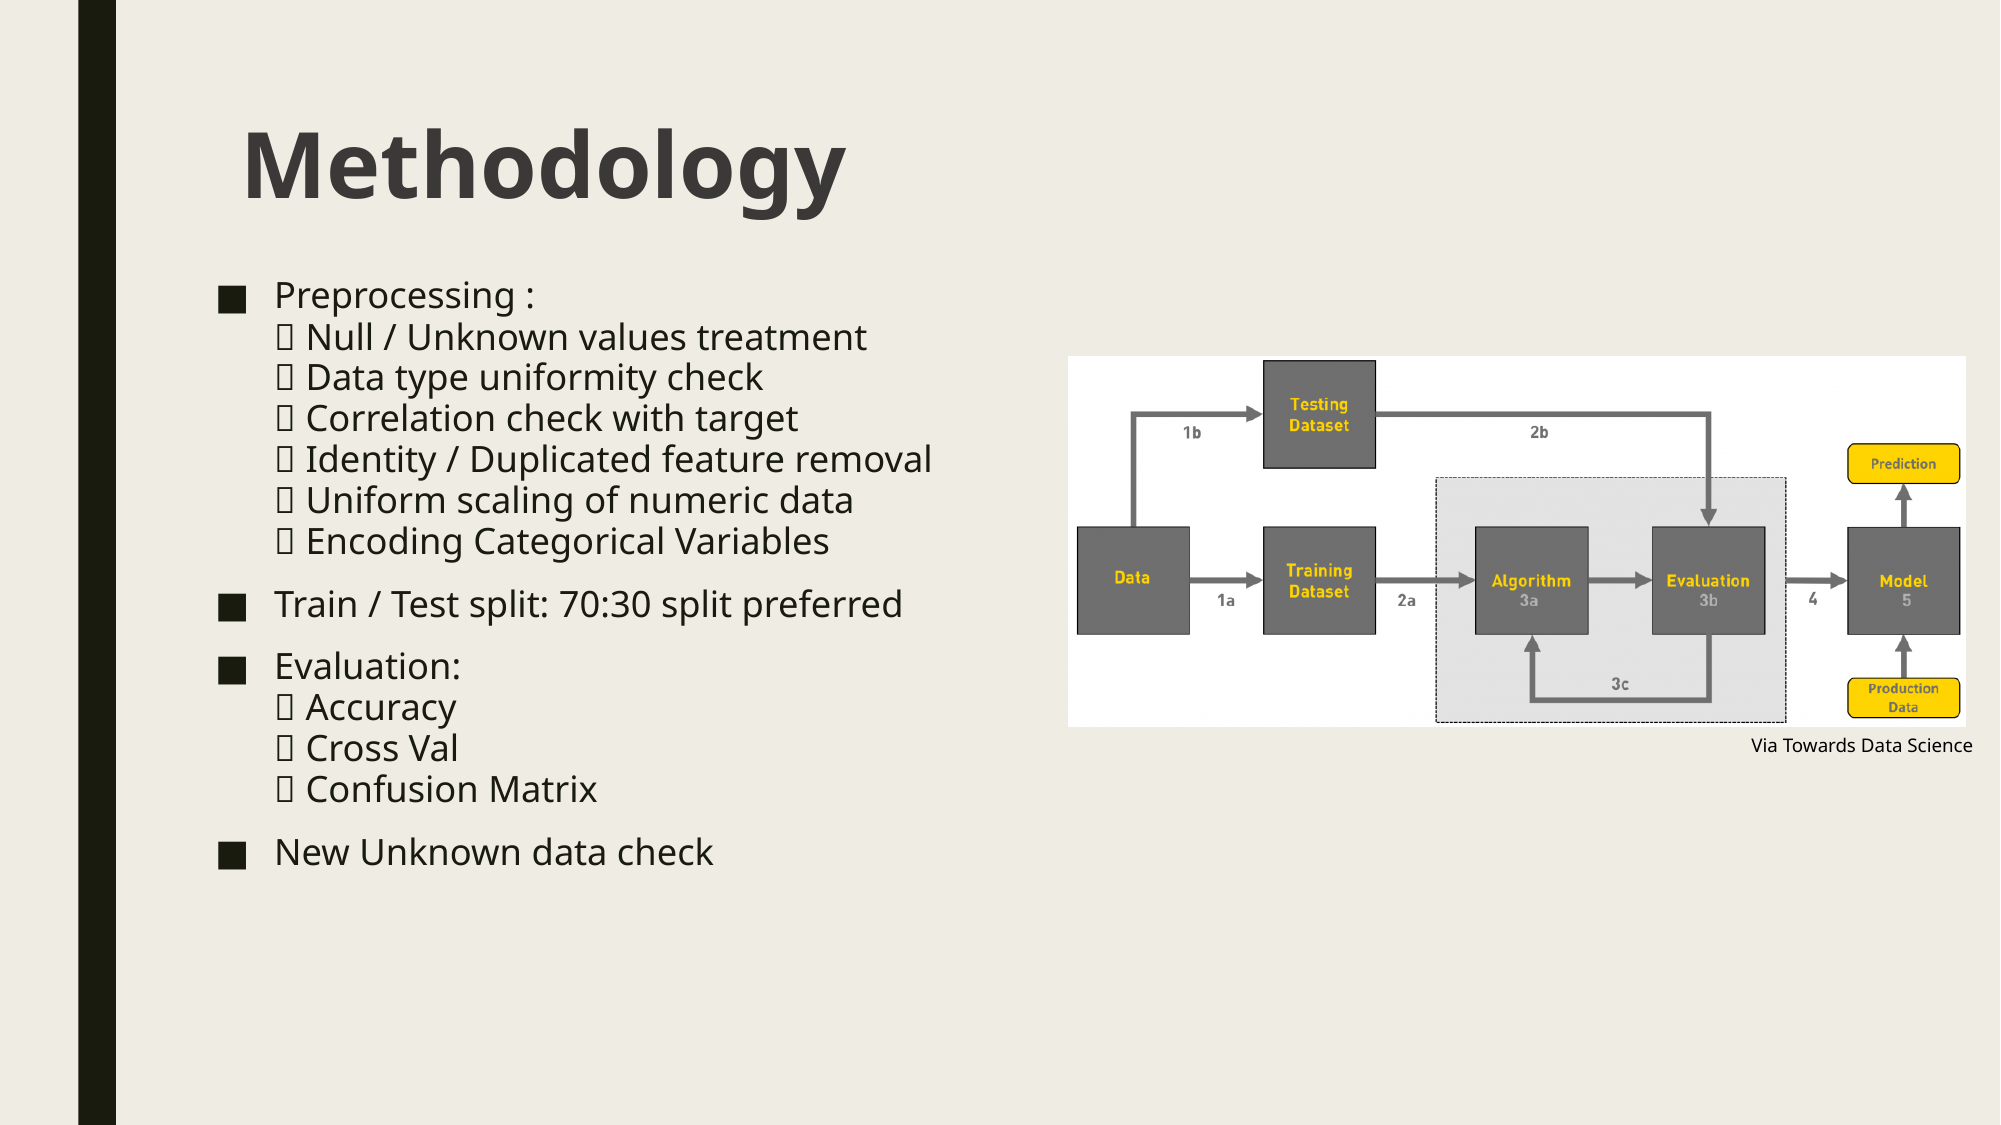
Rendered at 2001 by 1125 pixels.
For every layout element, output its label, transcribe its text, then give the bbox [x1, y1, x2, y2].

title Methodology [225, 112, 1800, 357]
text_box Via Towards Data Science [1736, 726, 1988, 764]
list Preprocessing :  Null / Unknown values treatment  Data type uniformity check  Correlation check with target  Identity / Duplicated feature removal  Uniform scaling of numeric data  Encoding Categorical Variables Train / Test split: 70:30 split preferred Evaluation:  Accuracy  Cross Val  Confusion Matrix New Unknown data check [200, 268, 1027, 885]
picture [1068, 356, 1966, 727]
